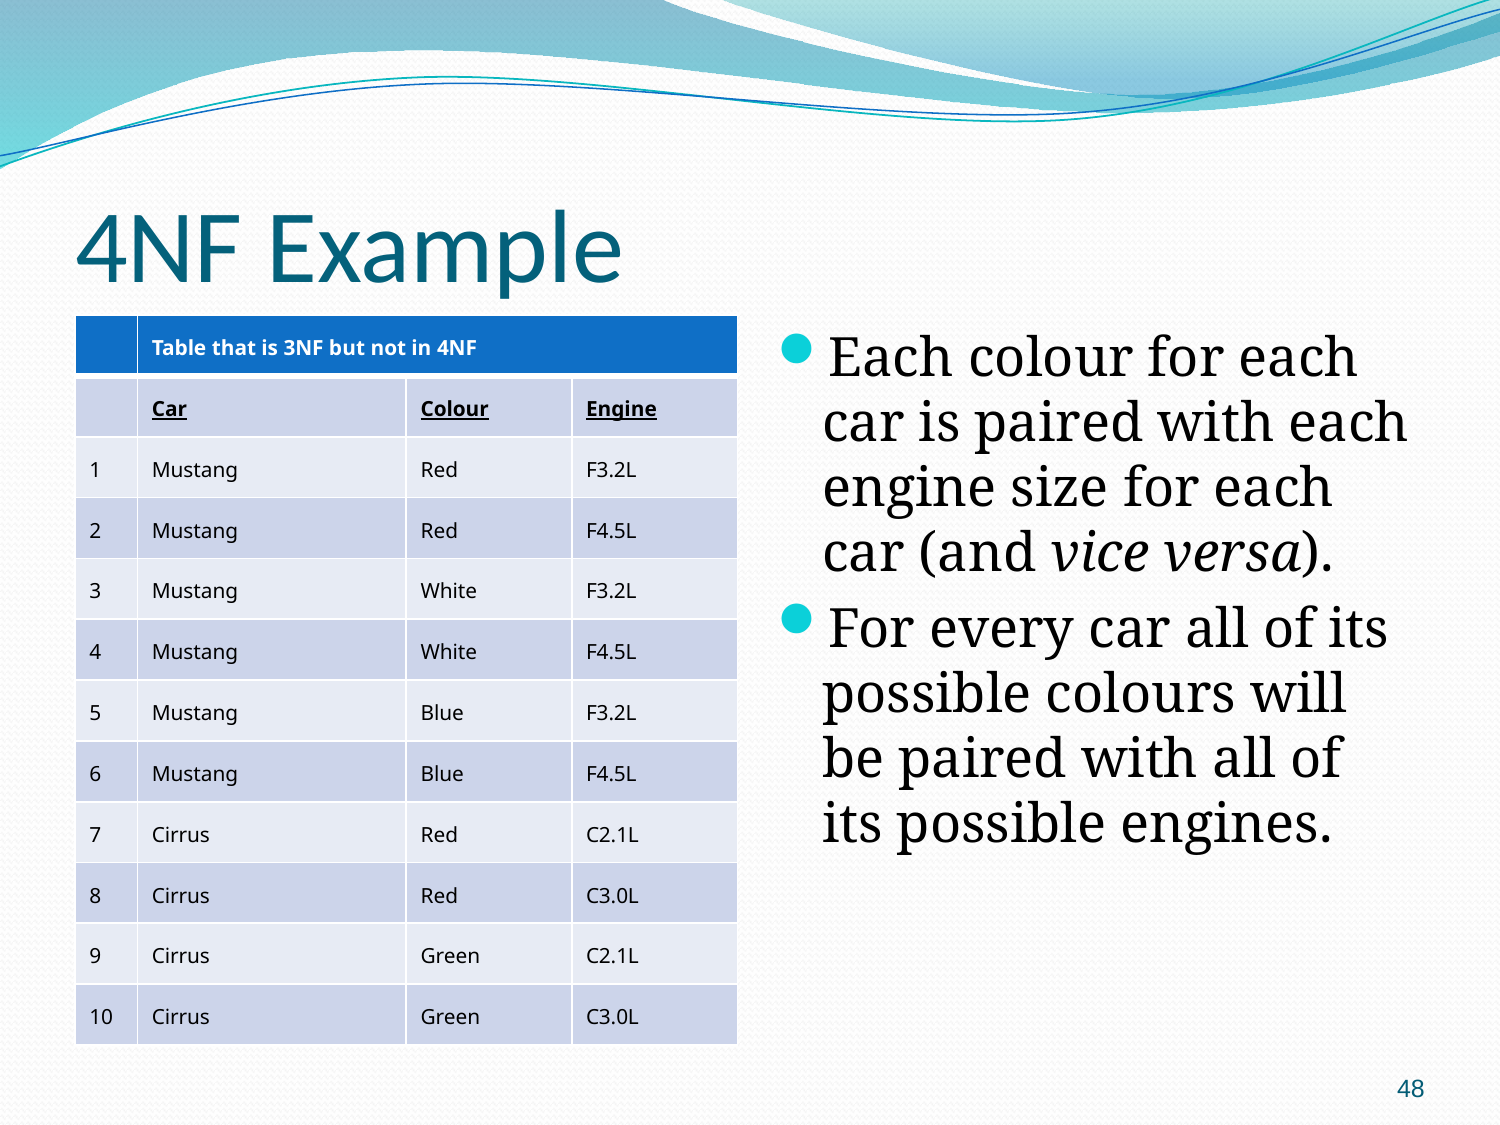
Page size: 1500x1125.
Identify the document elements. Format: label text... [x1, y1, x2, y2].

table_cell 6 [76, 742, 137, 801]
table_header [76, 316, 137, 373]
table_cell 3 [76, 559, 137, 618]
table_cell [76, 379, 137, 436]
table_cell Cirrus [138, 803, 405, 862]
table_cell Mustang [138, 438, 405, 497]
table_cell C3.0L [573, 863, 737, 922]
table_header Table that is 3NF but not in 4NF [138, 316, 737, 373]
table_cell F3.2L [573, 559, 737, 618]
table_cell Engine [573, 379, 737, 436]
table_cell Cirrus [138, 863, 405, 922]
table_cell Red [407, 863, 571, 922]
table_cell Green [407, 985, 571, 1044]
table_cell 1 [76, 438, 137, 497]
table_cell Cirrus [138, 985, 405, 1044]
table_cell 9 [76, 924, 137, 983]
table_cell Red [407, 438, 571, 497]
table_cell Red [407, 803, 571, 862]
table_cell F3.2L [573, 438, 737, 497]
table_cell 10 [76, 985, 137, 1044]
table_cell 7 [76, 803, 137, 862]
table_cell Mustang [138, 742, 405, 801]
table_cell F4.5L [573, 498, 737, 558]
list Each colour for each car is paired with each engine size for each car (and vice versa). For every car all of its possible colours will be paired with all of its possible engines. [762, 314, 1425, 1043]
title 4NF Example [75, 115, 1425, 303]
table_cell Mustang [138, 498, 405, 558]
table_cell C2.1L [573, 924, 737, 983]
table_cell 4 [76, 620, 137, 679]
table_cell White [407, 620, 571, 679]
table_cell Cirrus [138, 924, 405, 983]
table_cell Blue [407, 742, 571, 801]
table_cell Colour [407, 379, 571, 436]
table_cell Car [138, 379, 405, 436]
table_cell Red [407, 498, 571, 558]
table_cell 5 [76, 681, 137, 740]
table_cell Blue [407, 681, 571, 740]
table_cell C2.1L [573, 803, 737, 862]
table_cell 2 [76, 498, 137, 558]
table_cell Mustang [138, 681, 405, 740]
table_cell 8 [76, 863, 137, 922]
table_cell F4.5L [573, 742, 737, 801]
table_cell White [407, 559, 571, 618]
table_cell C3.0L [573, 985, 737, 1044]
table_cell Mustang [138, 559, 405, 618]
table_cell F3.2L [573, 681, 737, 740]
table_cell F4.5L [573, 620, 737, 679]
table_cell Mustang [138, 620, 405, 679]
slide_number 48 [1299, 1042, 1425, 1103]
table_cell Green [407, 924, 571, 983]
